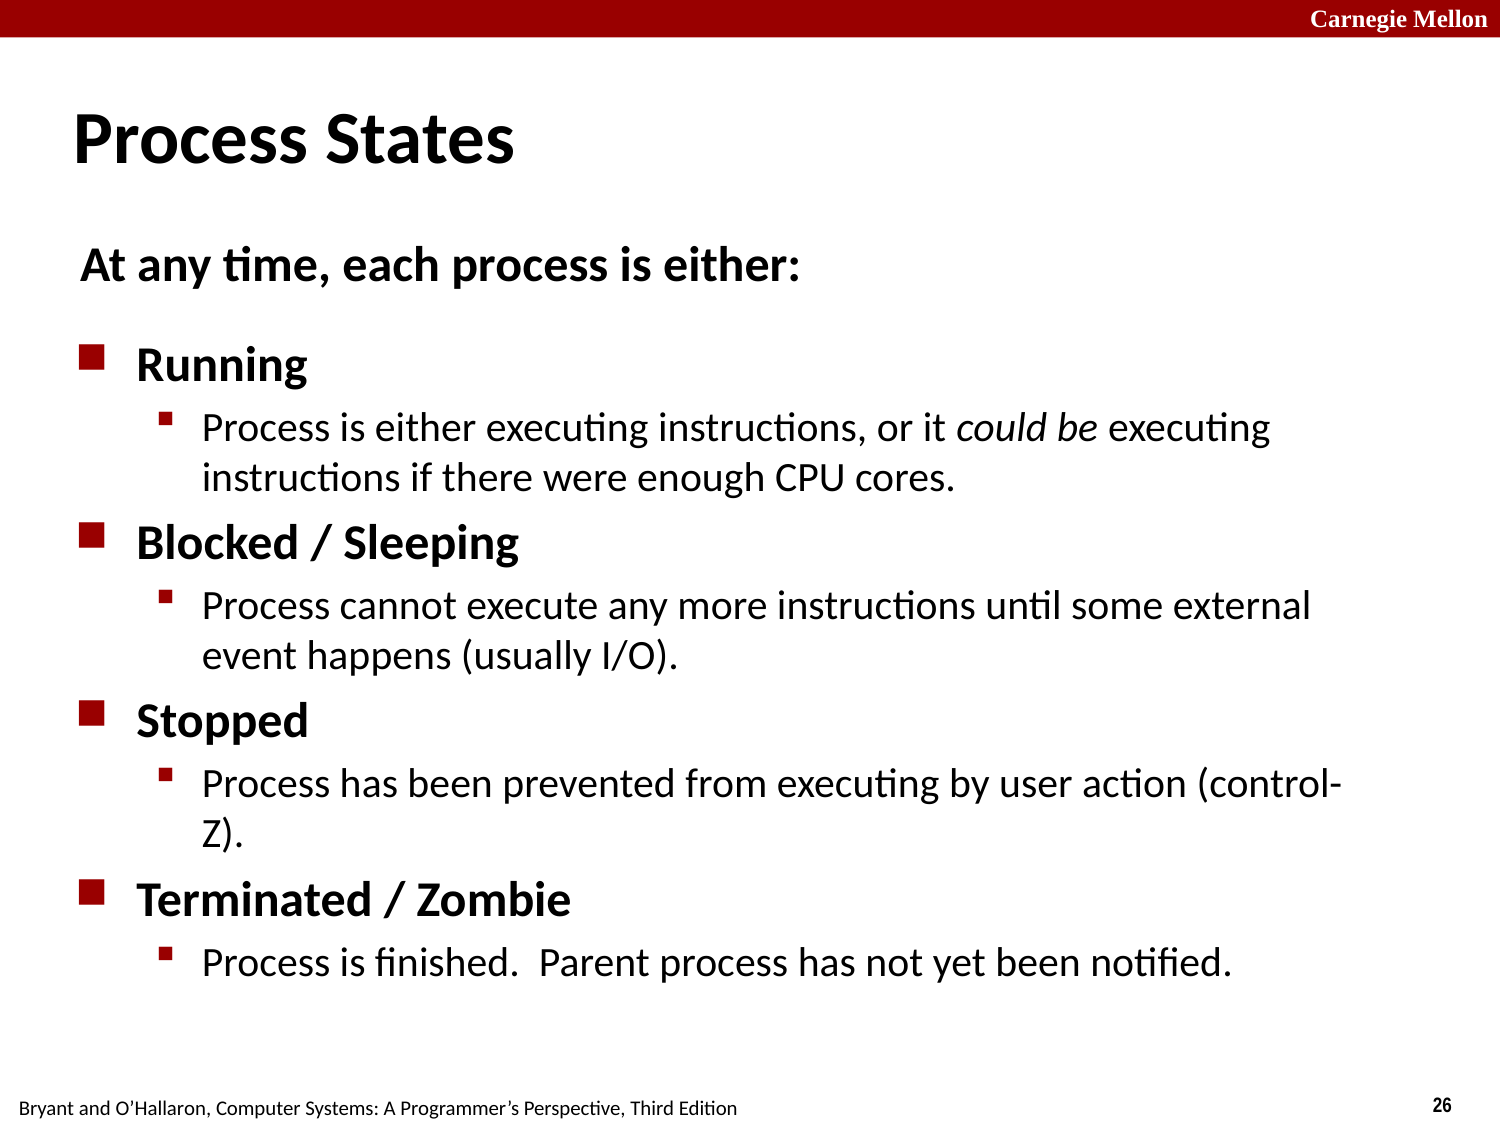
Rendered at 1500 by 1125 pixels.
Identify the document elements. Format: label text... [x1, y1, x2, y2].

list At any time, each process is either: Running Process is either executing instructions, or it could be executing instructions if there were enough CPU cores. Blocked / Sleeping Process cannot execute any more instructions until some external event happens (usually I/O). Stopped Process has been prevented from executing by user action (control-Z). Terminated / Zombie Process is finished. Parent process has not yet been notified. [64, 223, 1361, 1051]
title Process States [58, 71, 1305, 197]
